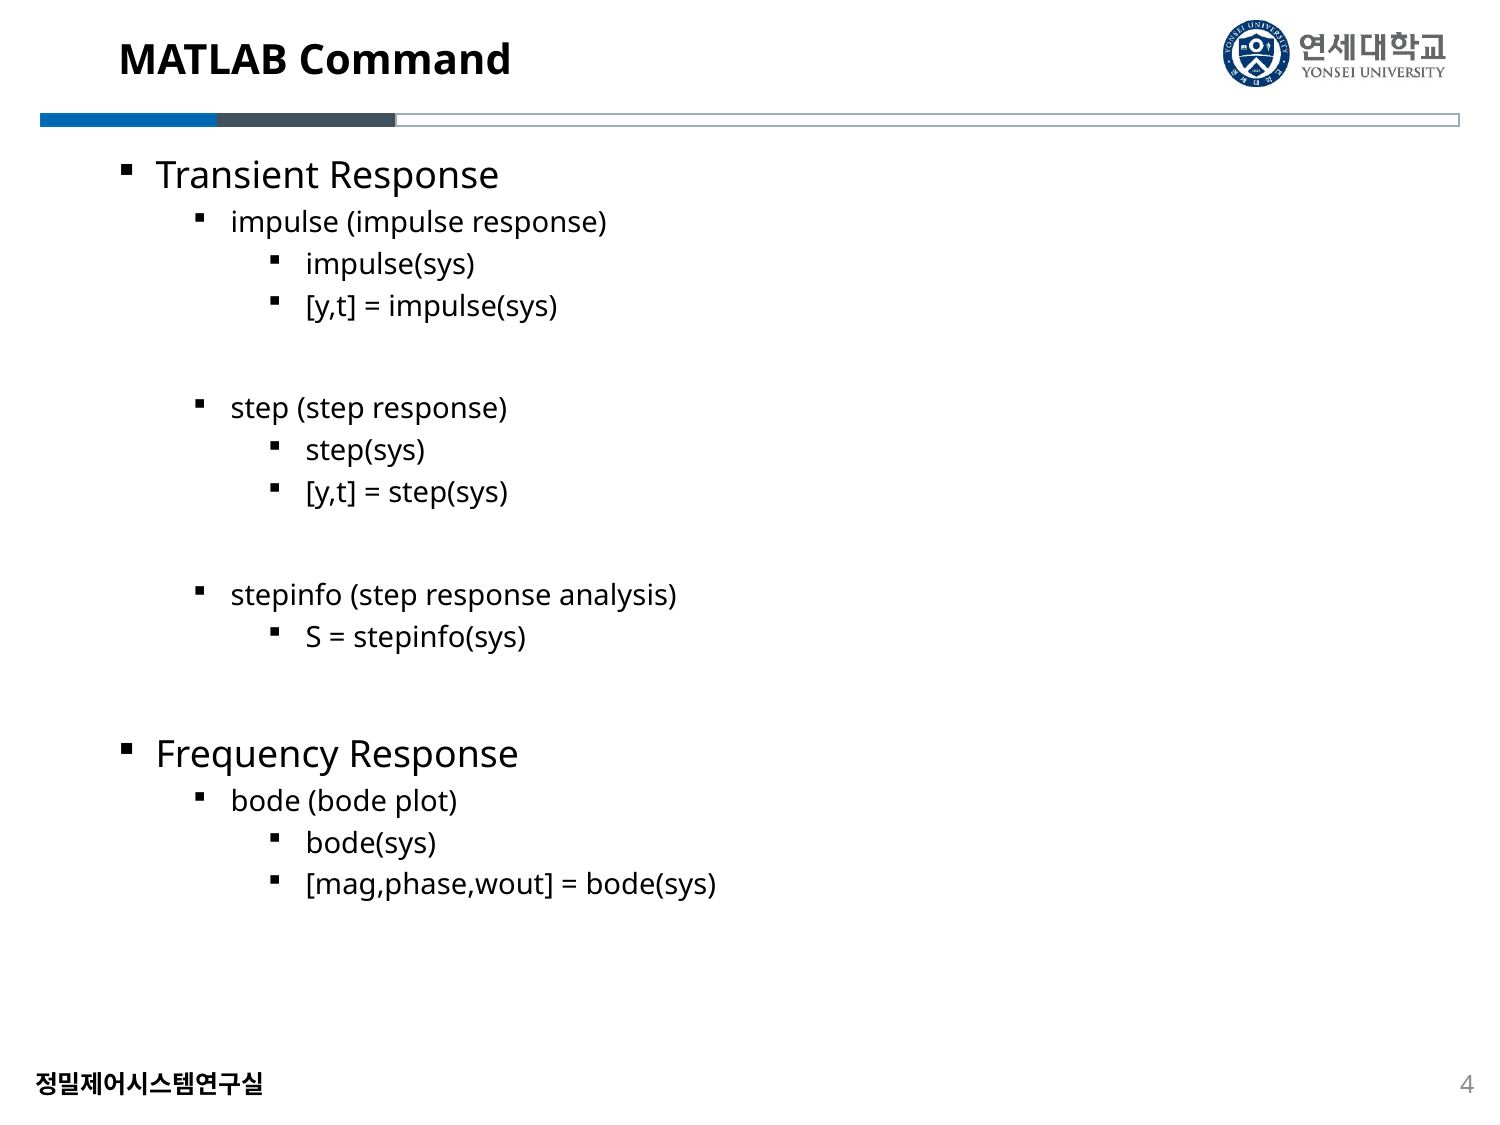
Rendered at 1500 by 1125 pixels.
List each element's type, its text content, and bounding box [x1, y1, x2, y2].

picture [1208, 0, 1471, 109]
list Transient Response impulse (impulse response) impulse(sys) [y,t] = impulse(sys) step (step response) step(sys) [y,t] = step(sys) stepinfo (step response analysis) S = stepinfo(sys) Frequency Response bode (bode plot) bode(sys) [mag,phase,wout] = bode(sys) [103, 148, 1397, 1014]
title MATLAB Command [103, 13, 1397, 109]
slide_number 4 [1371, 1064, 1490, 1107]
